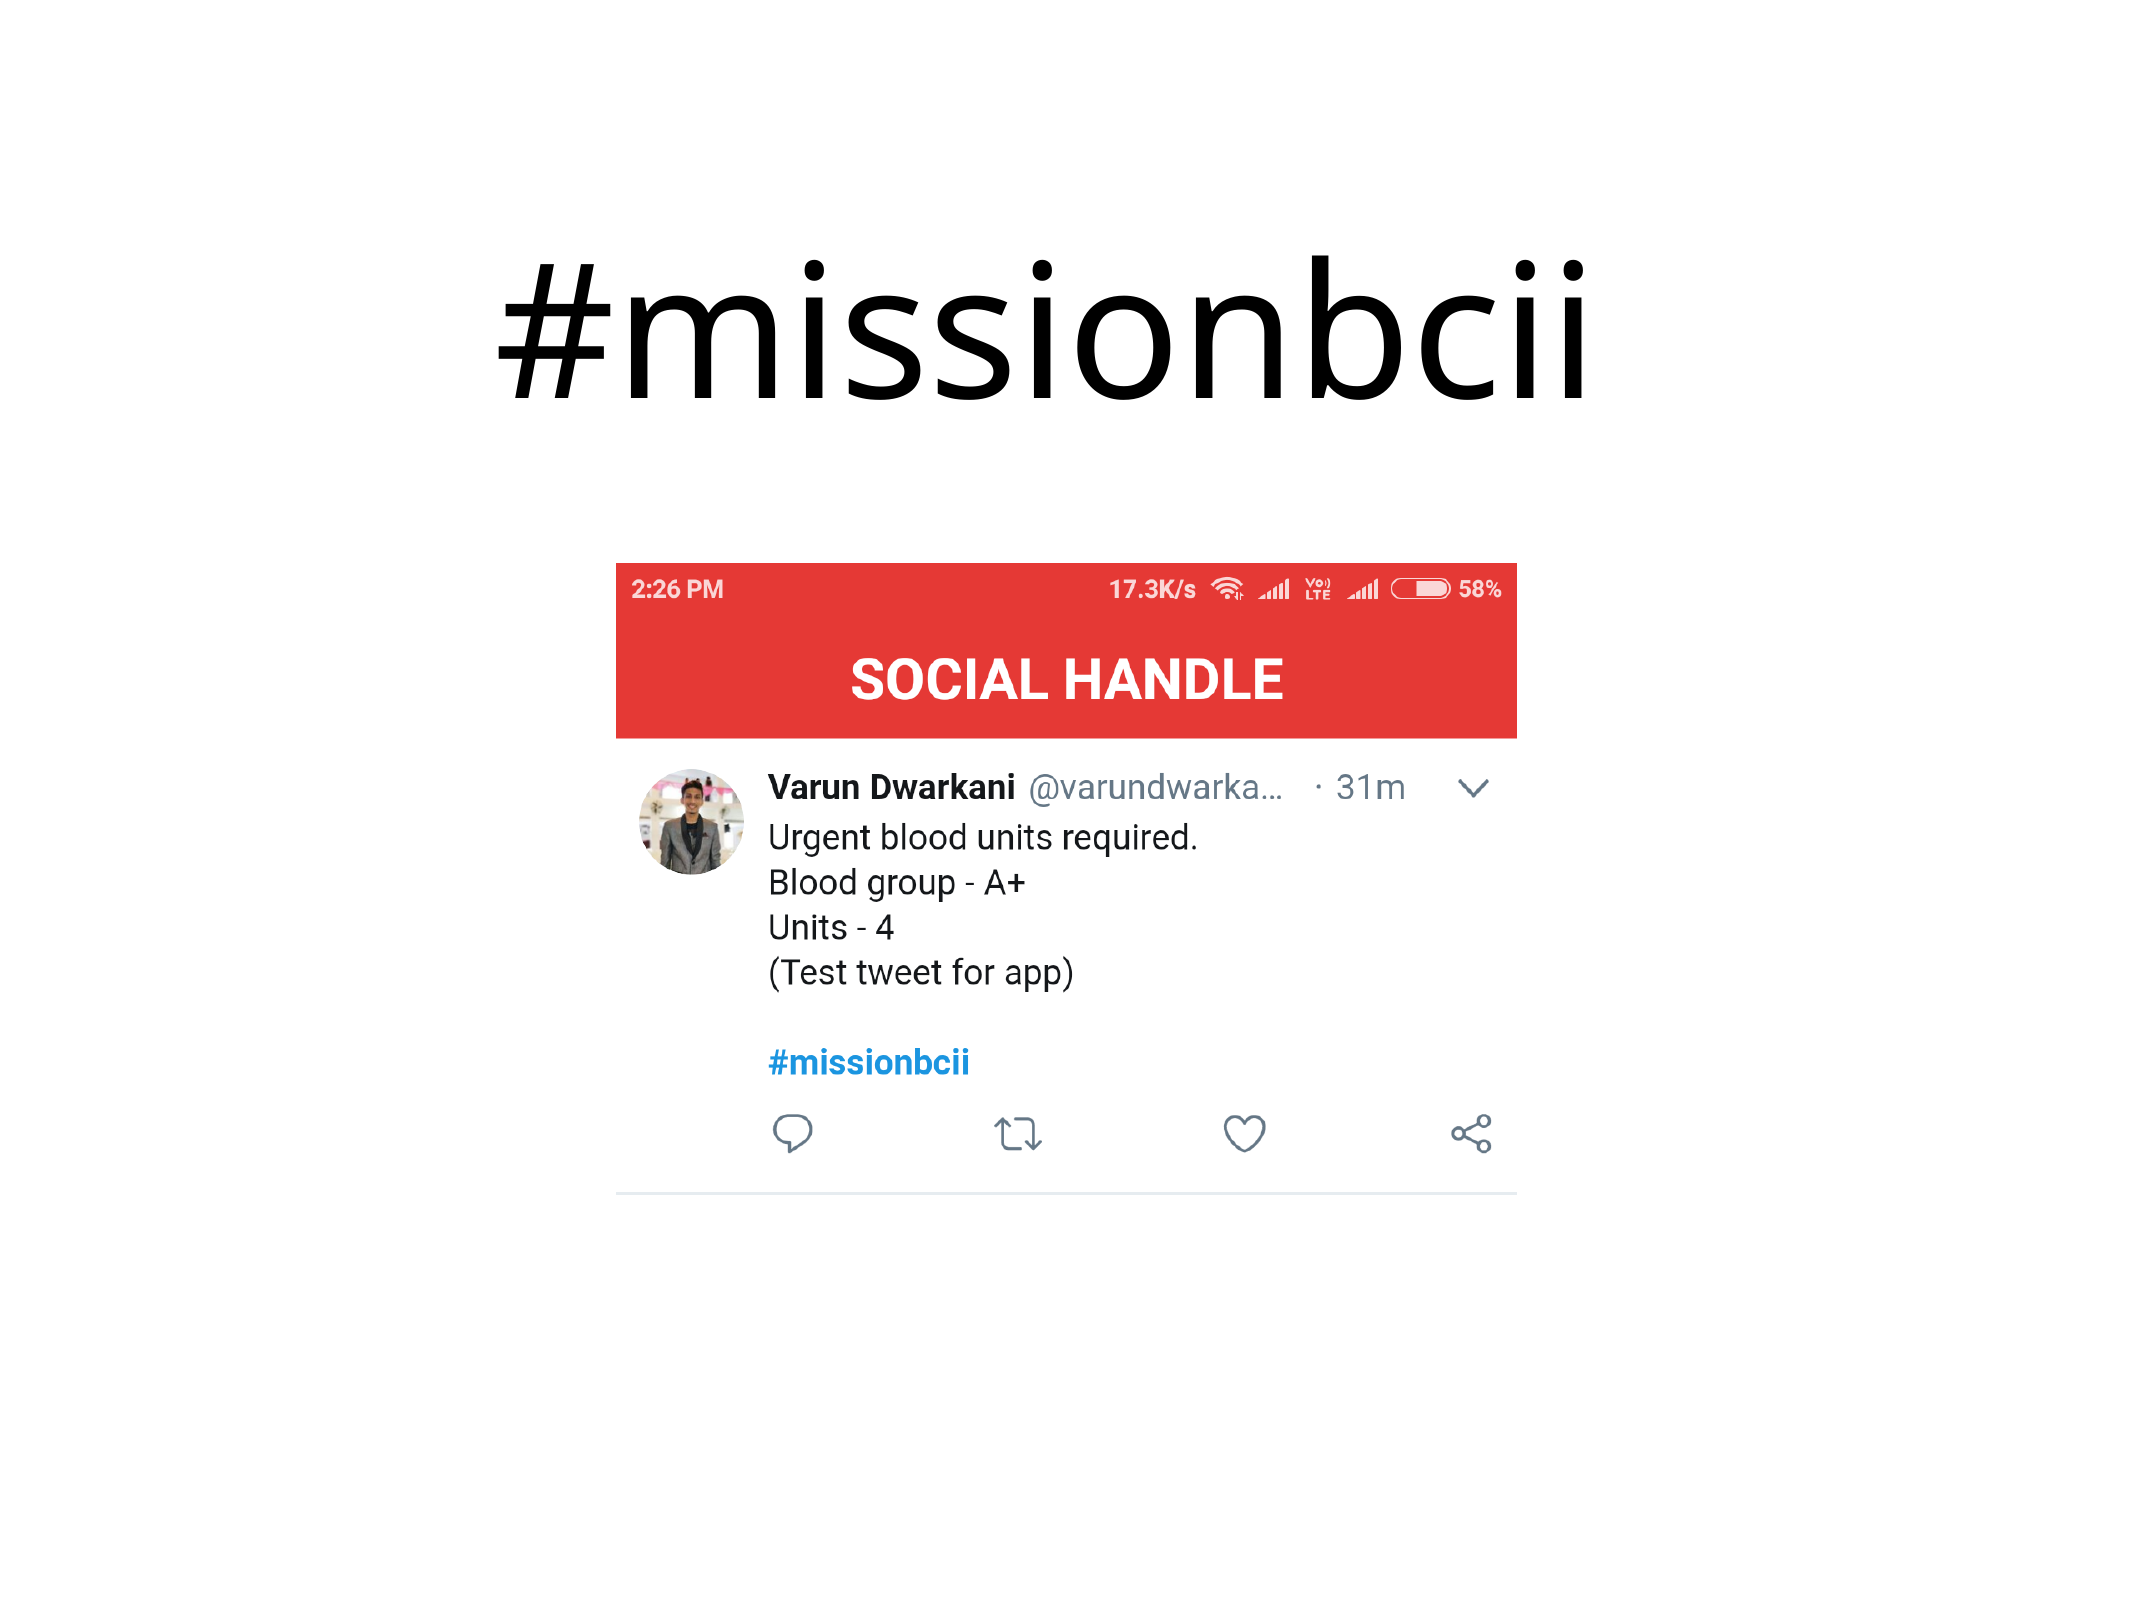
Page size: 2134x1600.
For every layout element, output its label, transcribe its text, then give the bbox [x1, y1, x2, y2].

picture [616, 563, 1517, 1600]
title #missionbcii [41, 0, 2053, 445]
